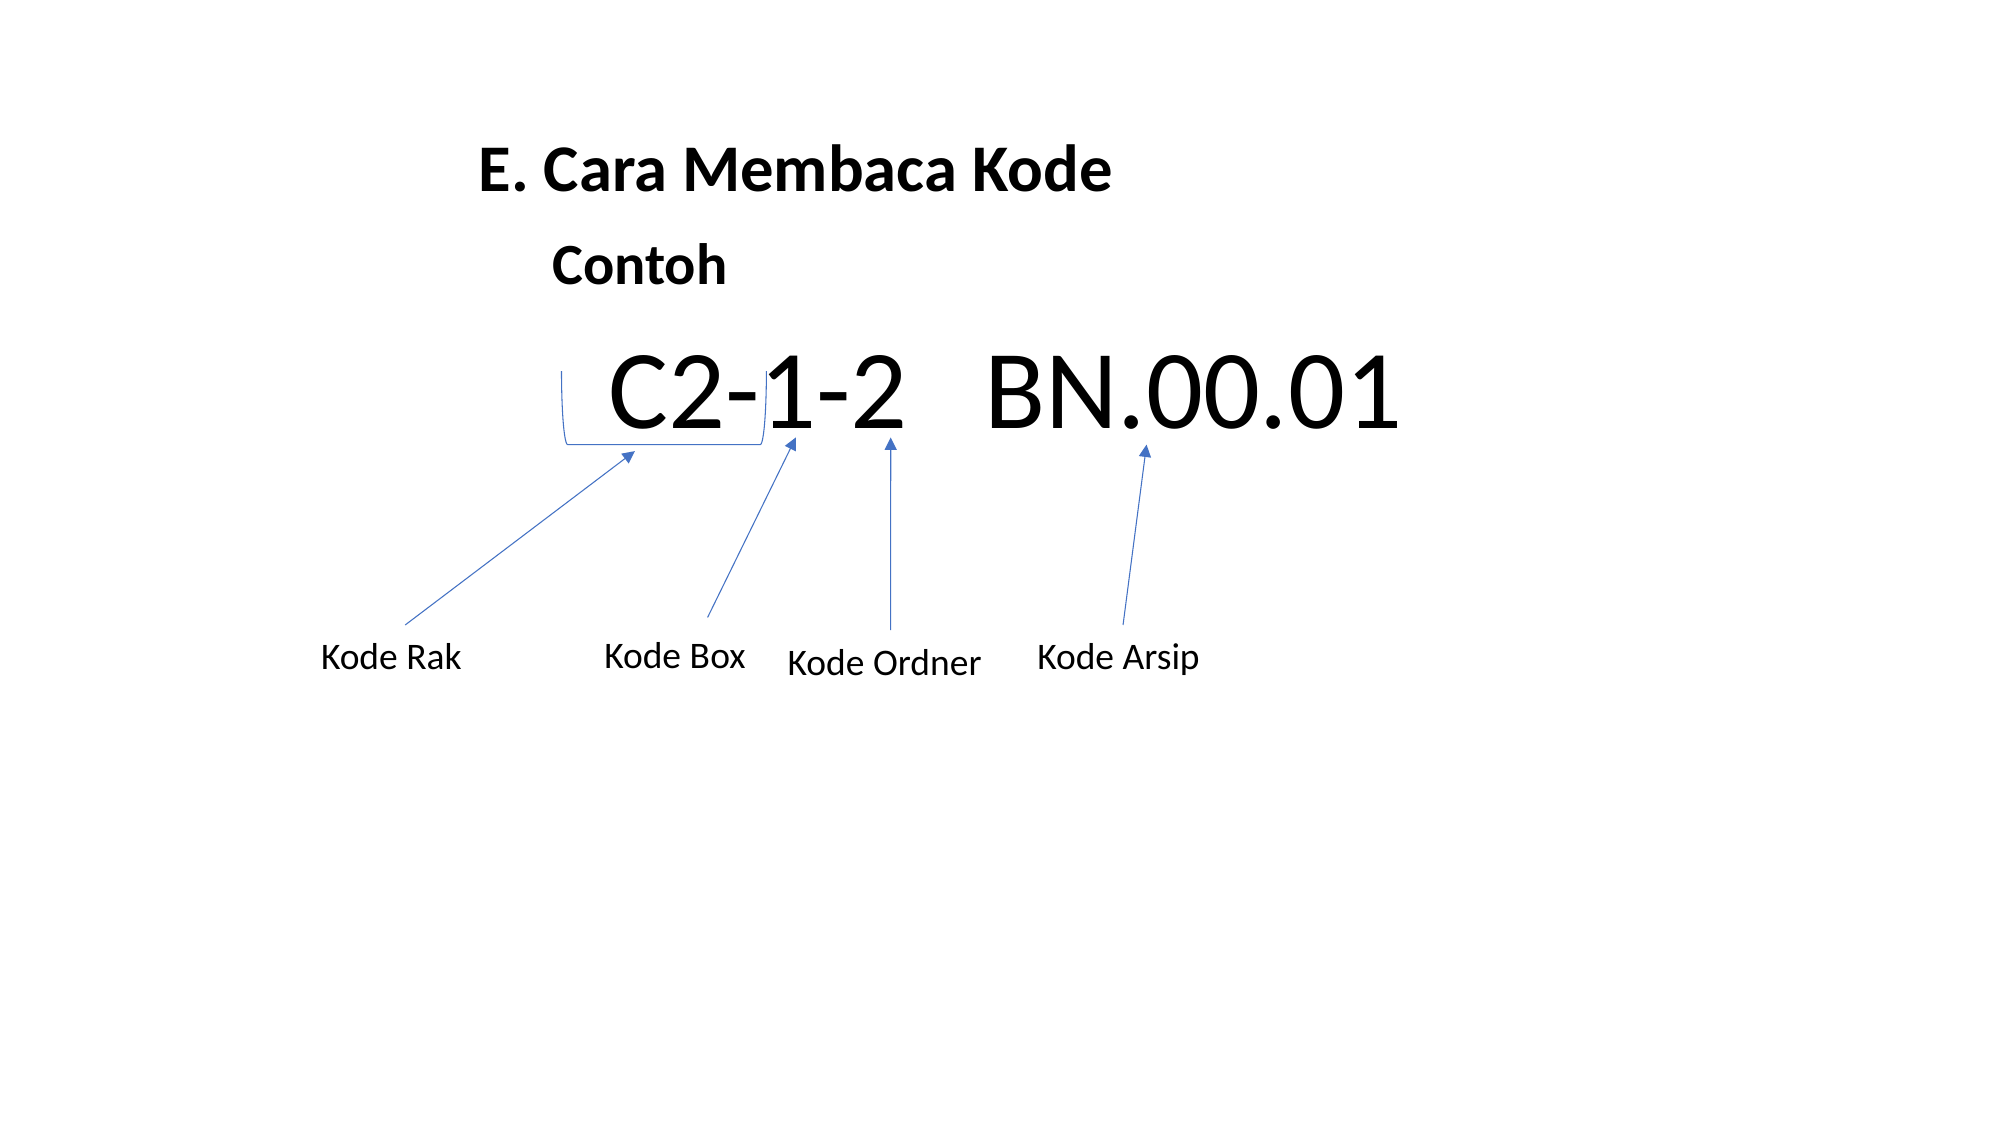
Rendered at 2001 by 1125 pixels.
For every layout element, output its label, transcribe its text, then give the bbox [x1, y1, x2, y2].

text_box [405, 451, 635, 625]
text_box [707, 437, 796, 618]
text_box Kode Arsip [1022, 624, 1224, 685]
text_box Kode Rak [306, 624, 505, 685]
text_box Contoh [537, 219, 935, 304]
text_box C2-1-2 BN.00.01 [593, 308, 1419, 459]
text_box [560, 371, 767, 446]
text_box Kode Ordner [772, 630, 1009, 690]
text_box Kode Box [589, 623, 761, 684]
text_box E. Cara Membaca Kode [463, 117, 1360, 212]
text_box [1123, 444, 1147, 626]
